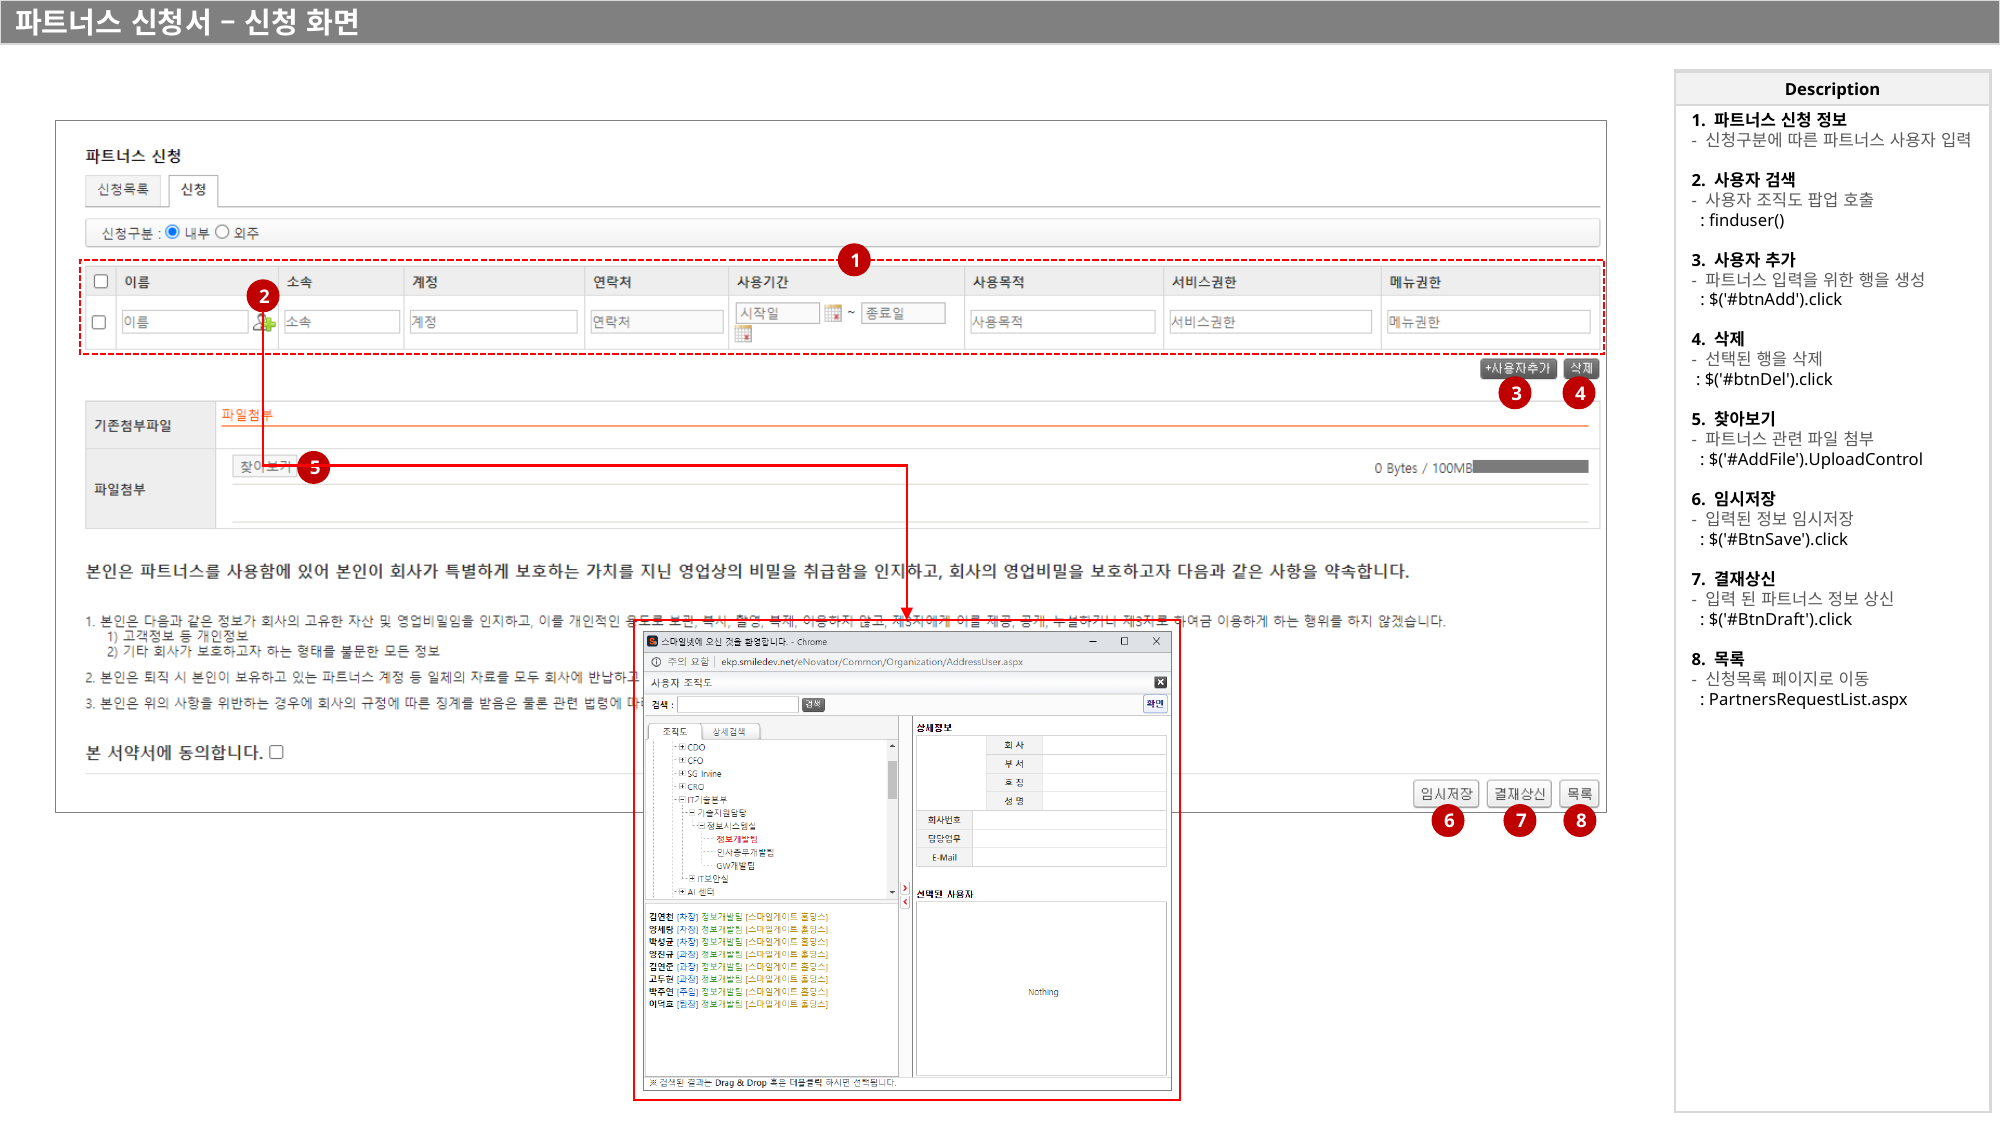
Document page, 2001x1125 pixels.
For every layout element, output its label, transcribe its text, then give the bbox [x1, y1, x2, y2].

text_box 1. 파트너스 신청 정보 - 신청구분에 따른 파트너스 사용자 입력 2. 사용자 검색 - 사용자 조직도 팝업 호출 : finduser() 3. 사용자 추가 - 파트너스 입력을 위한 행을 생성 : $('#btnAdd').click 4. 삭제 - 선택된 행을 삭제 : $('#btnDel').click 5. 찾아보기 - 파트너스 관련 파일 첨부 : $('#AddFile').UploadControl 6. 임시저장 - 입력된 정보 임시저장 : $('#BtnSave').click 7. 결재상신 - 입력 된 파트너스 정보 상신 : $('#BtnDraft').click 8. 목록 - 신청목록 페이지로 이동 : PartnersRequestList.aspx [1676, 102, 2000, 716]
text_box 6 [1431, 812, 1465, 838]
text_box [1674, 106, 1992, 1113]
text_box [430, 143, 740, 788]
text_box 8 [1563, 812, 1597, 838]
picture [55, 121, 1606, 1091]
text_box [633, 812, 1181, 1101]
text_box 7 [1503, 812, 1537, 838]
text_box 파트너스 신청서 – 신청 화면 [0, 0, 2000, 45]
text_box Description [1674, 71, 1992, 106]
